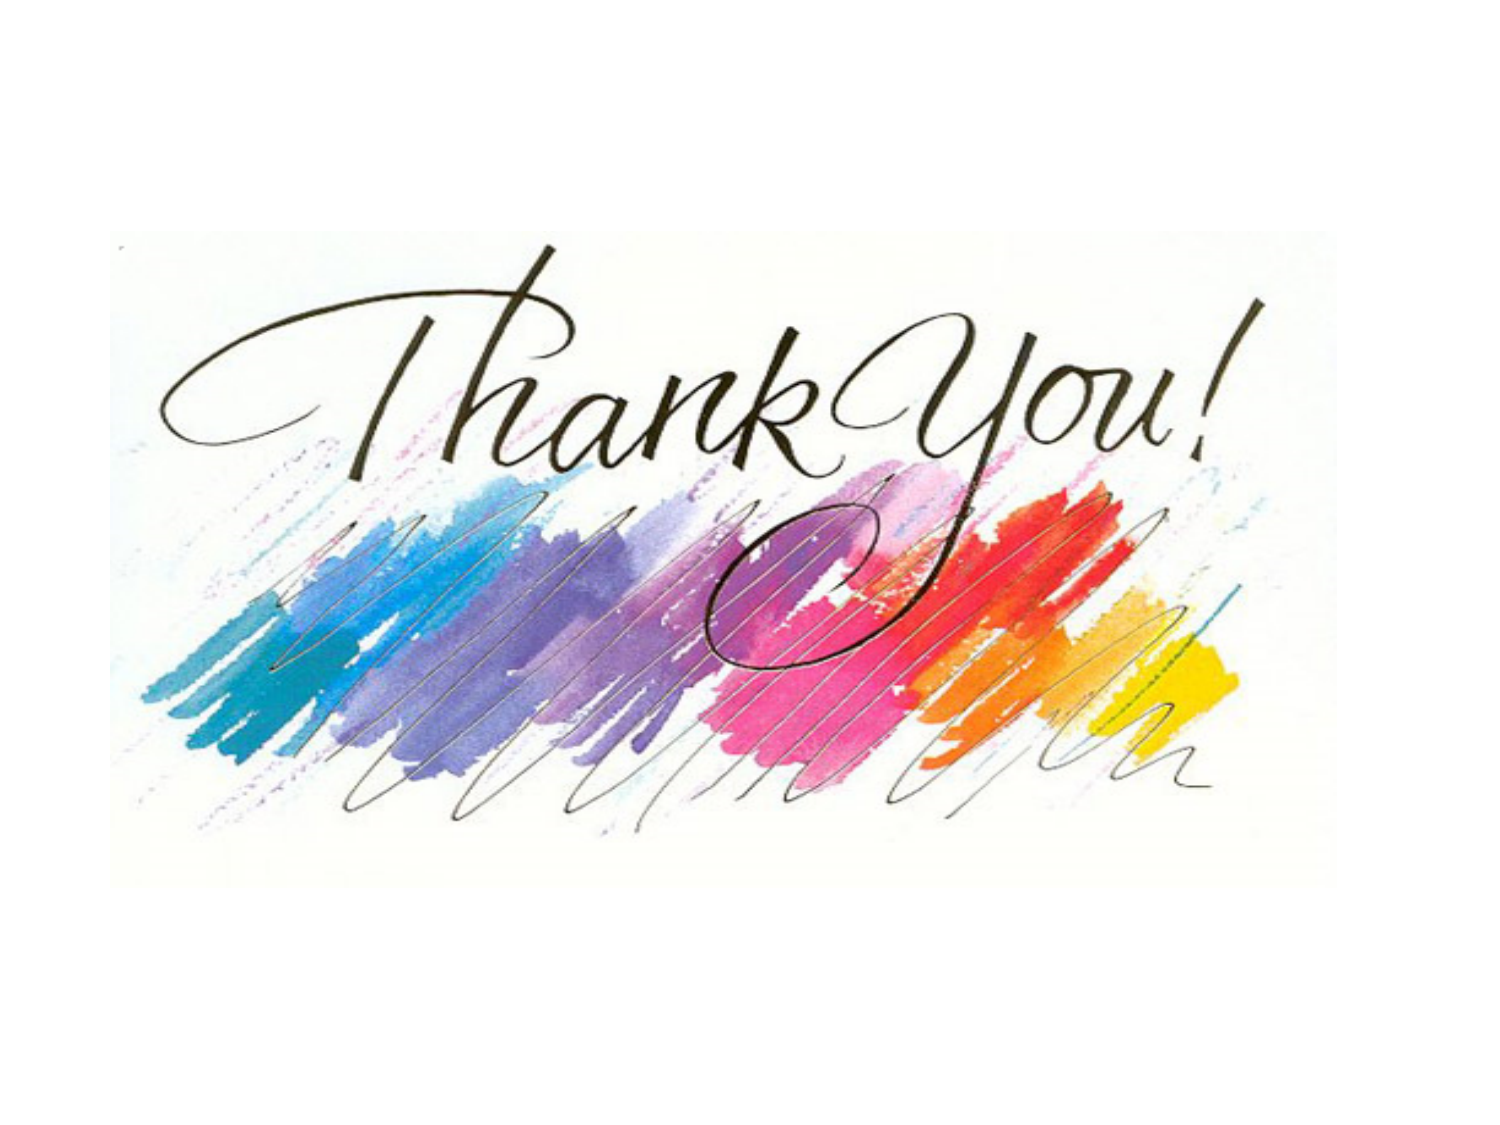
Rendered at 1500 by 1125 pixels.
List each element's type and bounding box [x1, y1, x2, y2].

picture [110, 231, 1337, 888]
